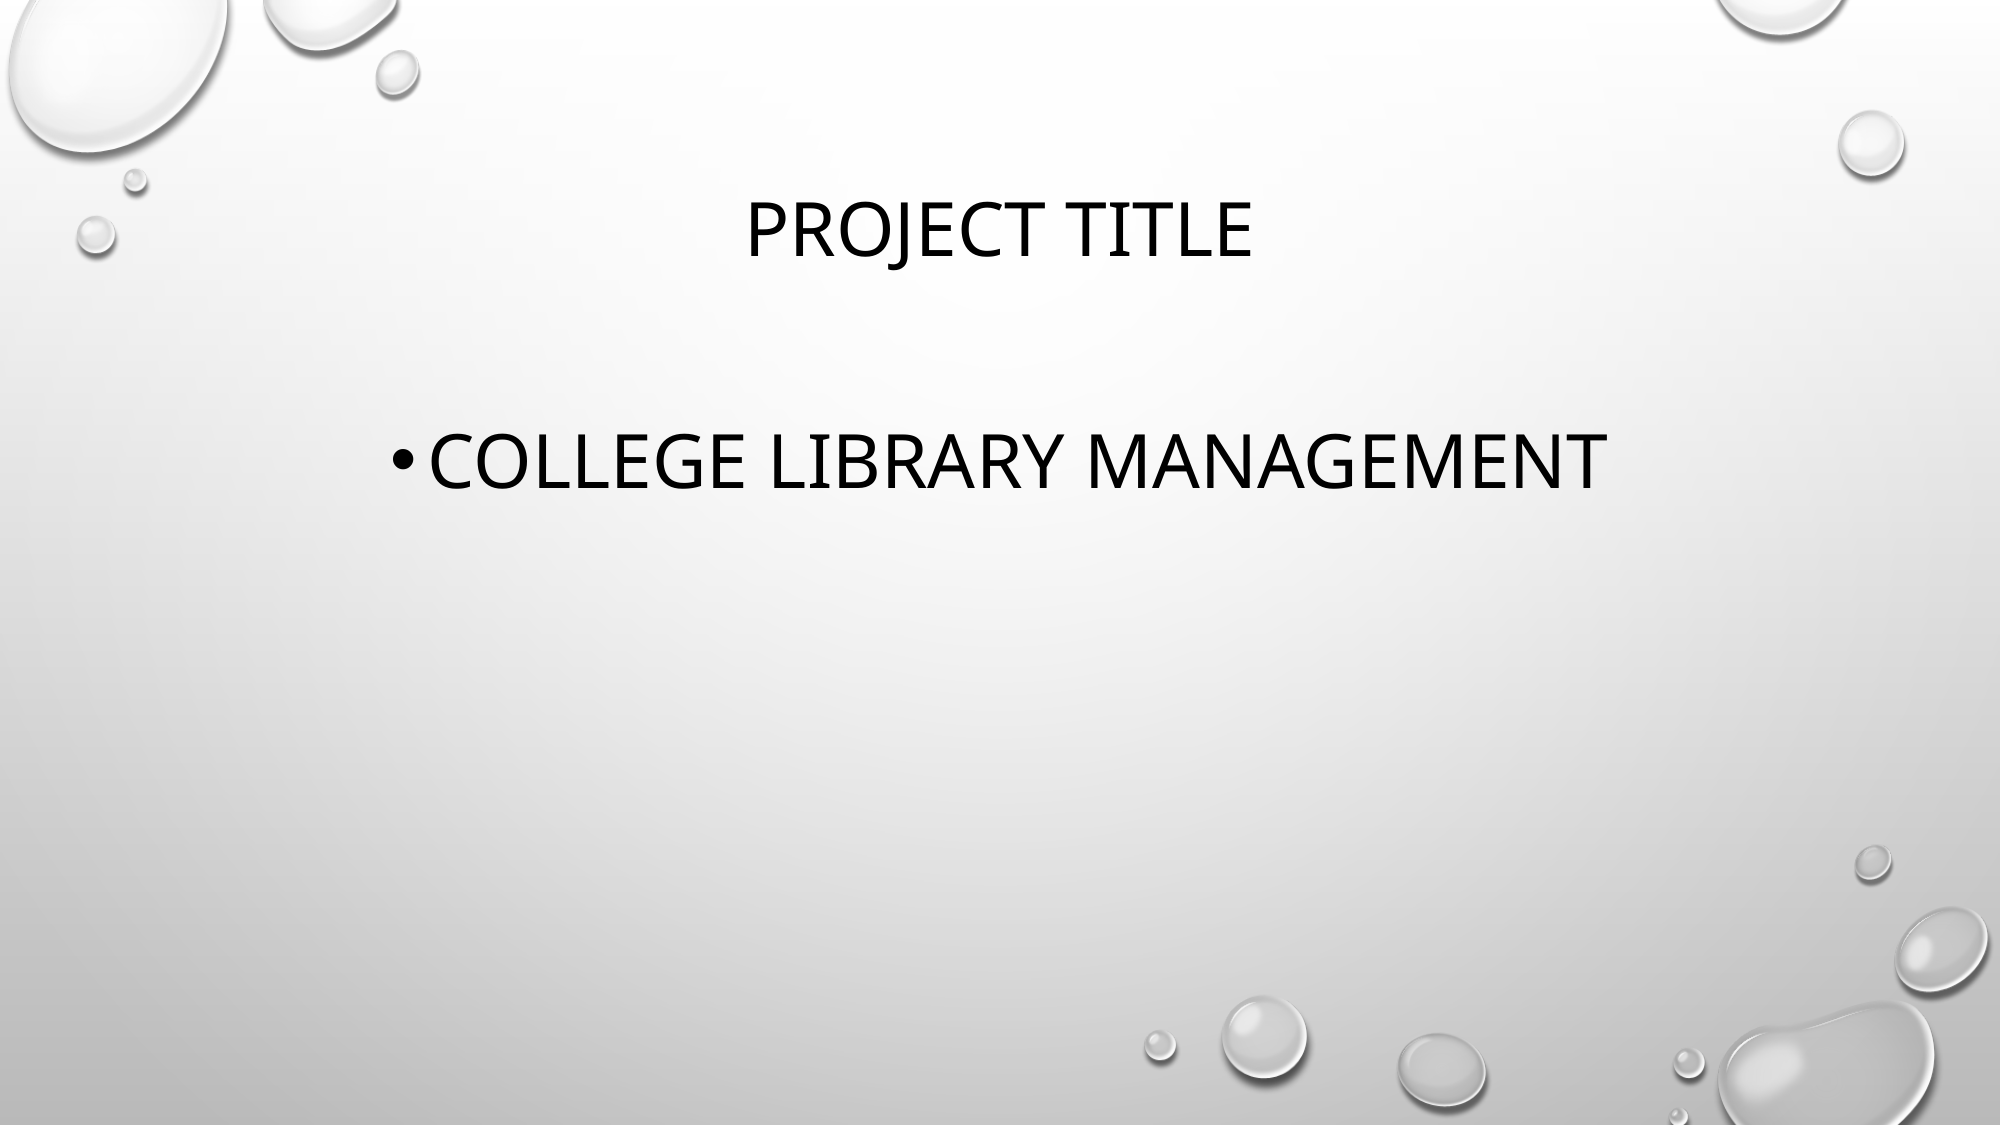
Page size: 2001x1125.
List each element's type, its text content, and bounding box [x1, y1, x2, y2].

list College library management [149, 388, 1850, 950]
picture [0, 0, 2000, 1125]
title Project title [149, 101, 1851, 364]
